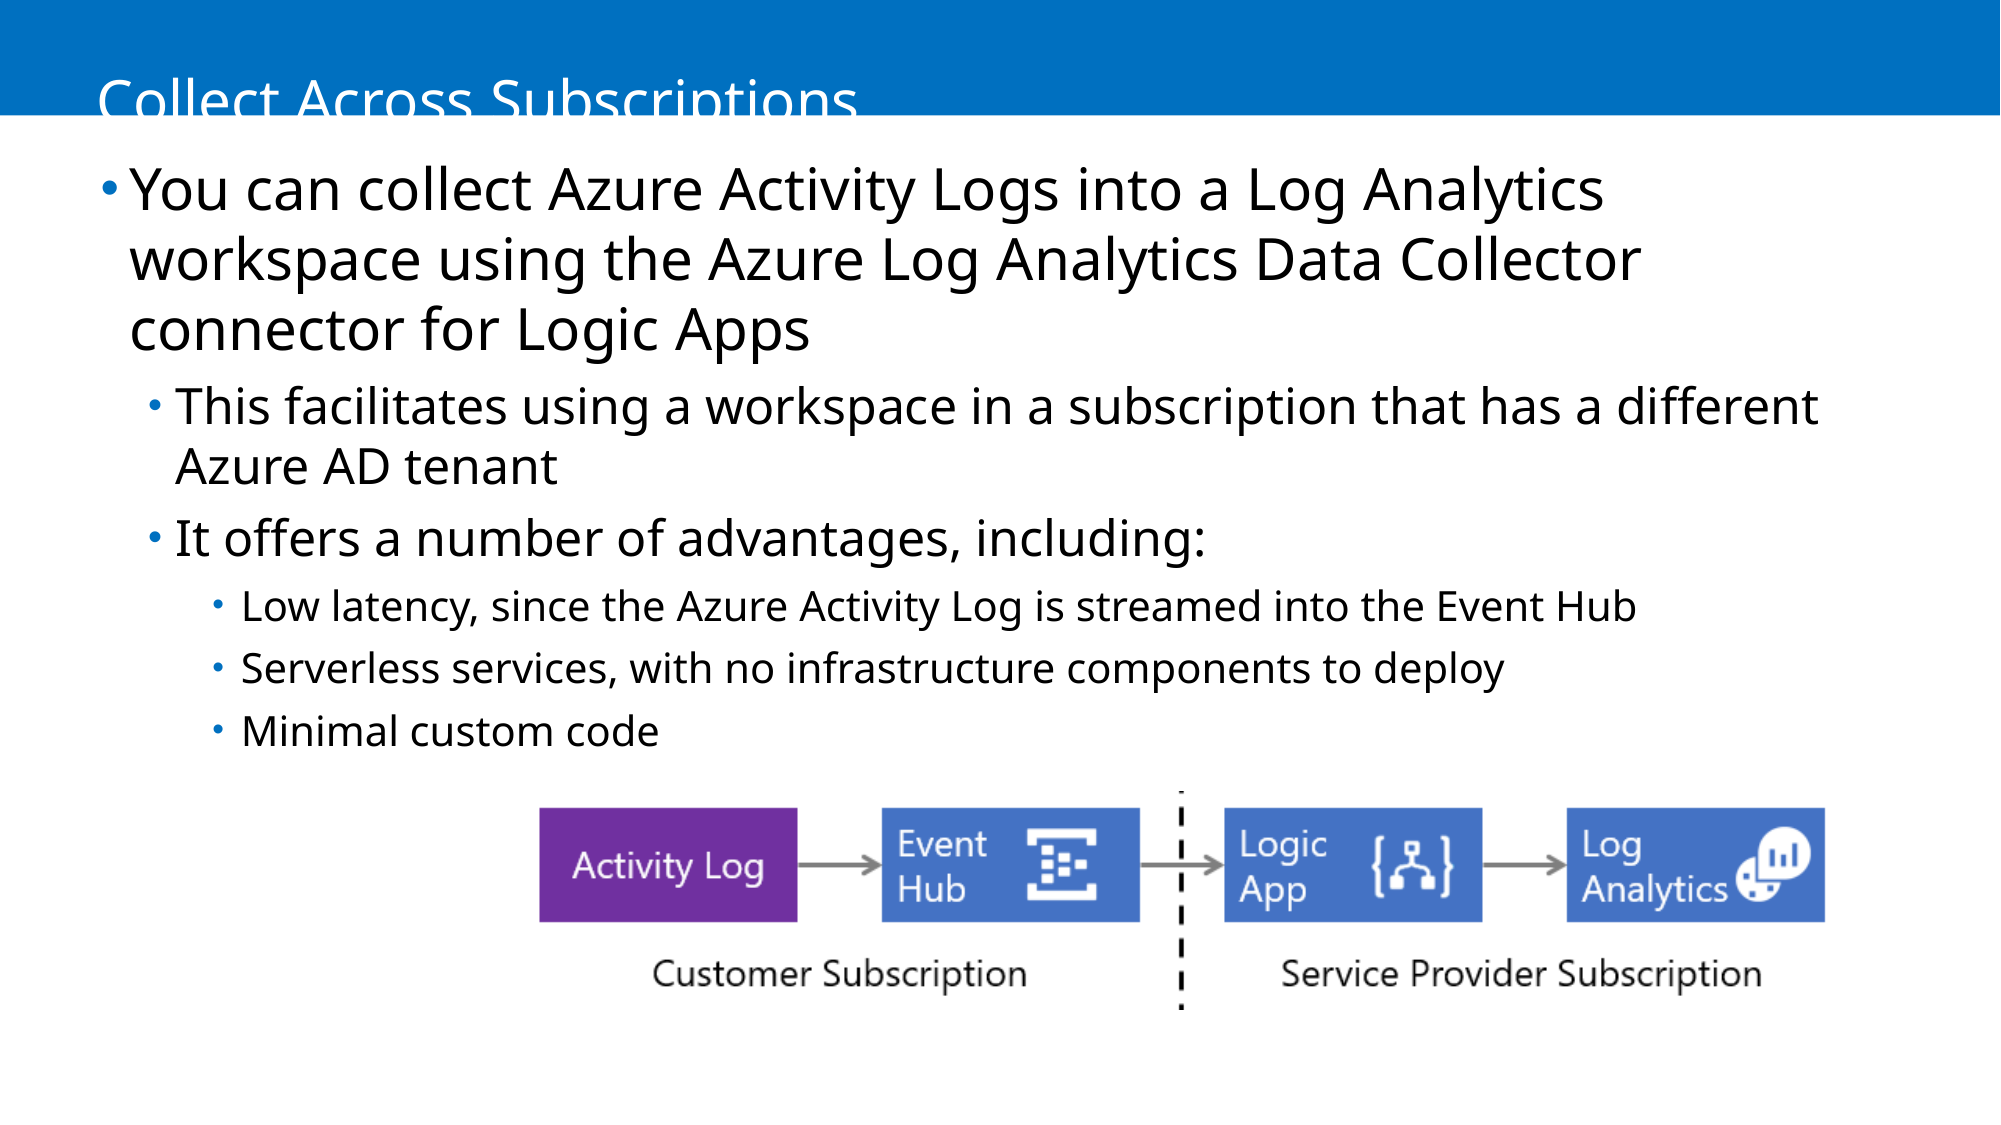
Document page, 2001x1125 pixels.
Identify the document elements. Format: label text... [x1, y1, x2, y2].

title Collect Across Subscriptions [96, 75, 1904, 166]
list You can collect Azure Activity Logs into a Log Analytics workspace using the Azure Log Analytics Data Collector connector for Logic Apps This facilitates using a workspace in a subscription that has a different Azure AD tenant It offers a number of advantages, including: Low latency, since the Azure Activity Log is streamed into the Event Hub Serverless services, with no infrastructure components to deploy Minimal custom code [100, 151, 1909, 621]
picture [521, 790, 1844, 1011]
